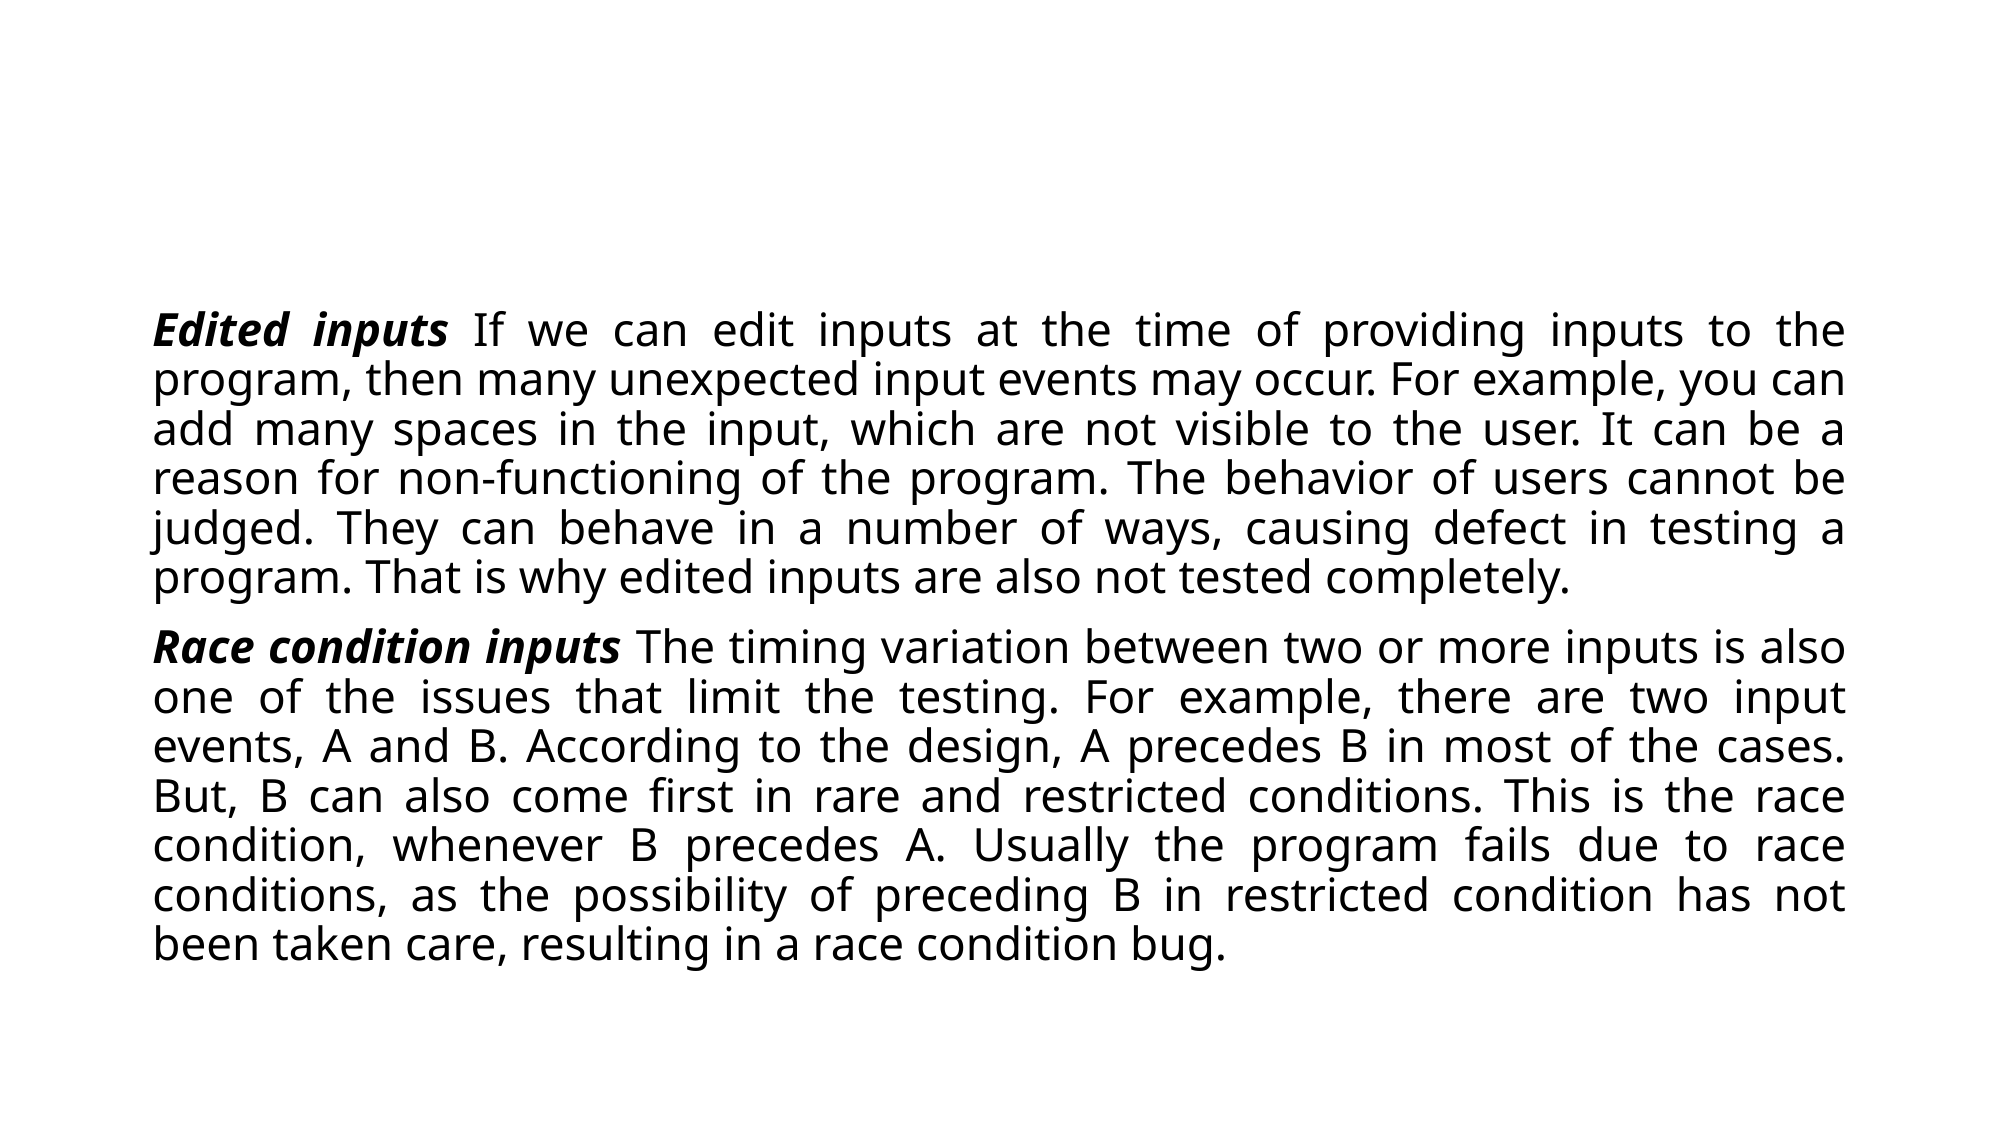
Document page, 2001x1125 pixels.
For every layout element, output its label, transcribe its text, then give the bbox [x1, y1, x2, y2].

list Edited inputs If we can edit inputs at the time of providing inputs to the program, then many unexpected input events may occur. For example, you can add many spaces in the input, which are not visible to the user. It can be a reason for non-functioning of the program. The behavior of users cannot be judged. They can behave in a number of ways, causing defect in testing a program. That is why edited inputs are also not tested completely. Race condition inputs The timing variation between two or more inputs is also one of the issues that limit the testing. For example, there are two input events, A and B. According to the design, A precedes B in most of the cases. But, B can also come first in rare and restricted conditions. This is the race condition, whenever B precedes A. Usually the program fails due to race conditions, as the possibility of preceding B in restricted condition has not been taken care, resulting in a race condition bug. [137, 299, 1863, 1014]
